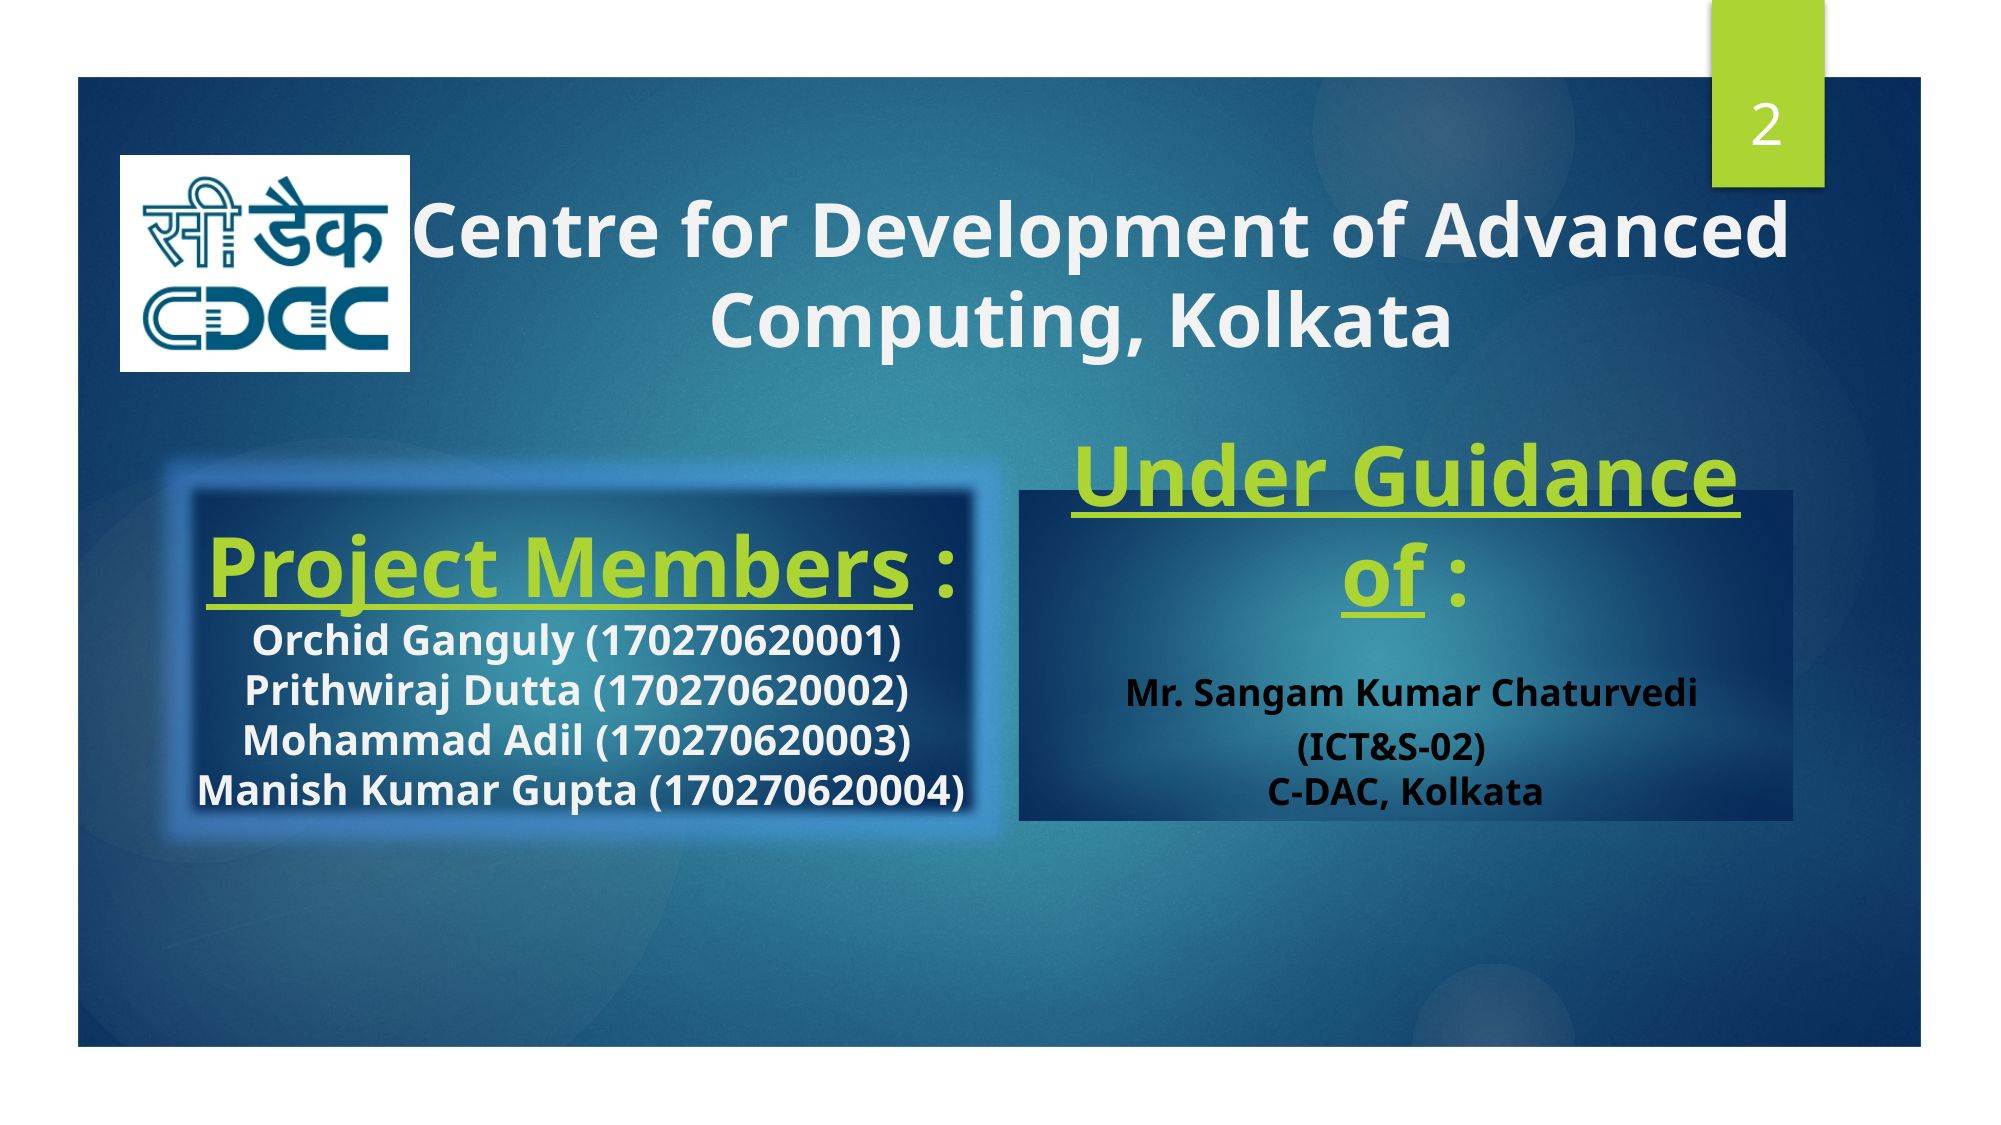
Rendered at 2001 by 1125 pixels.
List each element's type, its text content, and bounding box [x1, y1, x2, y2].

picture [120, 155, 410, 372]
title Under Guidance of : Mr. Sangam Kumar Chaturvedi (ICT&S-02) C-DAC, Kolkata [1018, 490, 1794, 821]
text_box Centre for Development of Advanced Computing, Kolkata [416, 174, 1862, 370]
text_box Project Members : Orchid Ganguly (170270620001) Prithwiraj Dutta (170270620002) Mohammad Adil (170270620003) Manish Kumar Gupta (170270620004) [197, 496, 969, 807]
slide_number 2 [1698, 48, 1836, 175]
